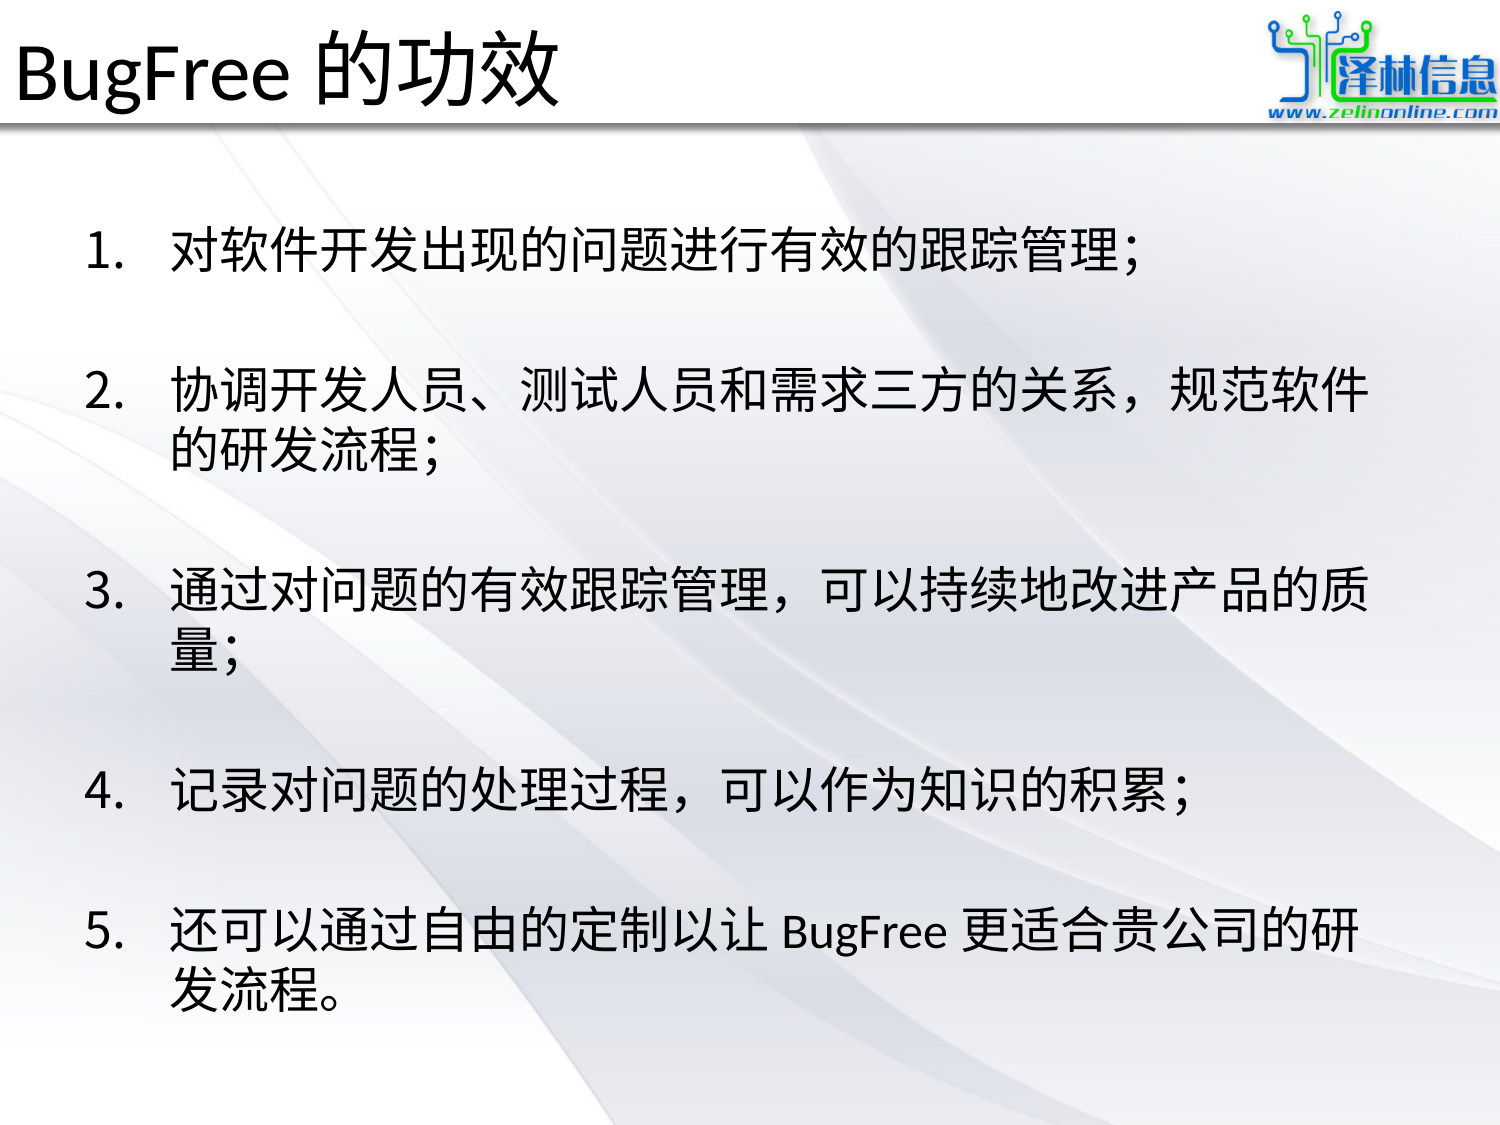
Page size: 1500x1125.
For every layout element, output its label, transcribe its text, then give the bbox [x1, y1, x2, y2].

title BugFree的功效 [0, 9, 1350, 118]
picture [1350, 11, 1500, 118]
picture [0, 123, 1500, 1125]
list 对软件开发出现的问题进行有效的跟踪管理； 协调开发人员、测试人员和需求三方的关系，规范软件的研发流程； 通过对问题的有效跟踪管理，可以持续地改进产品的质量； 记录对问题的处理过程，可以作为知识的积累； 还可以通过自由的定制以让BugFree更适合贵公司的研发流程。 [70, 210, 1421, 1039]
